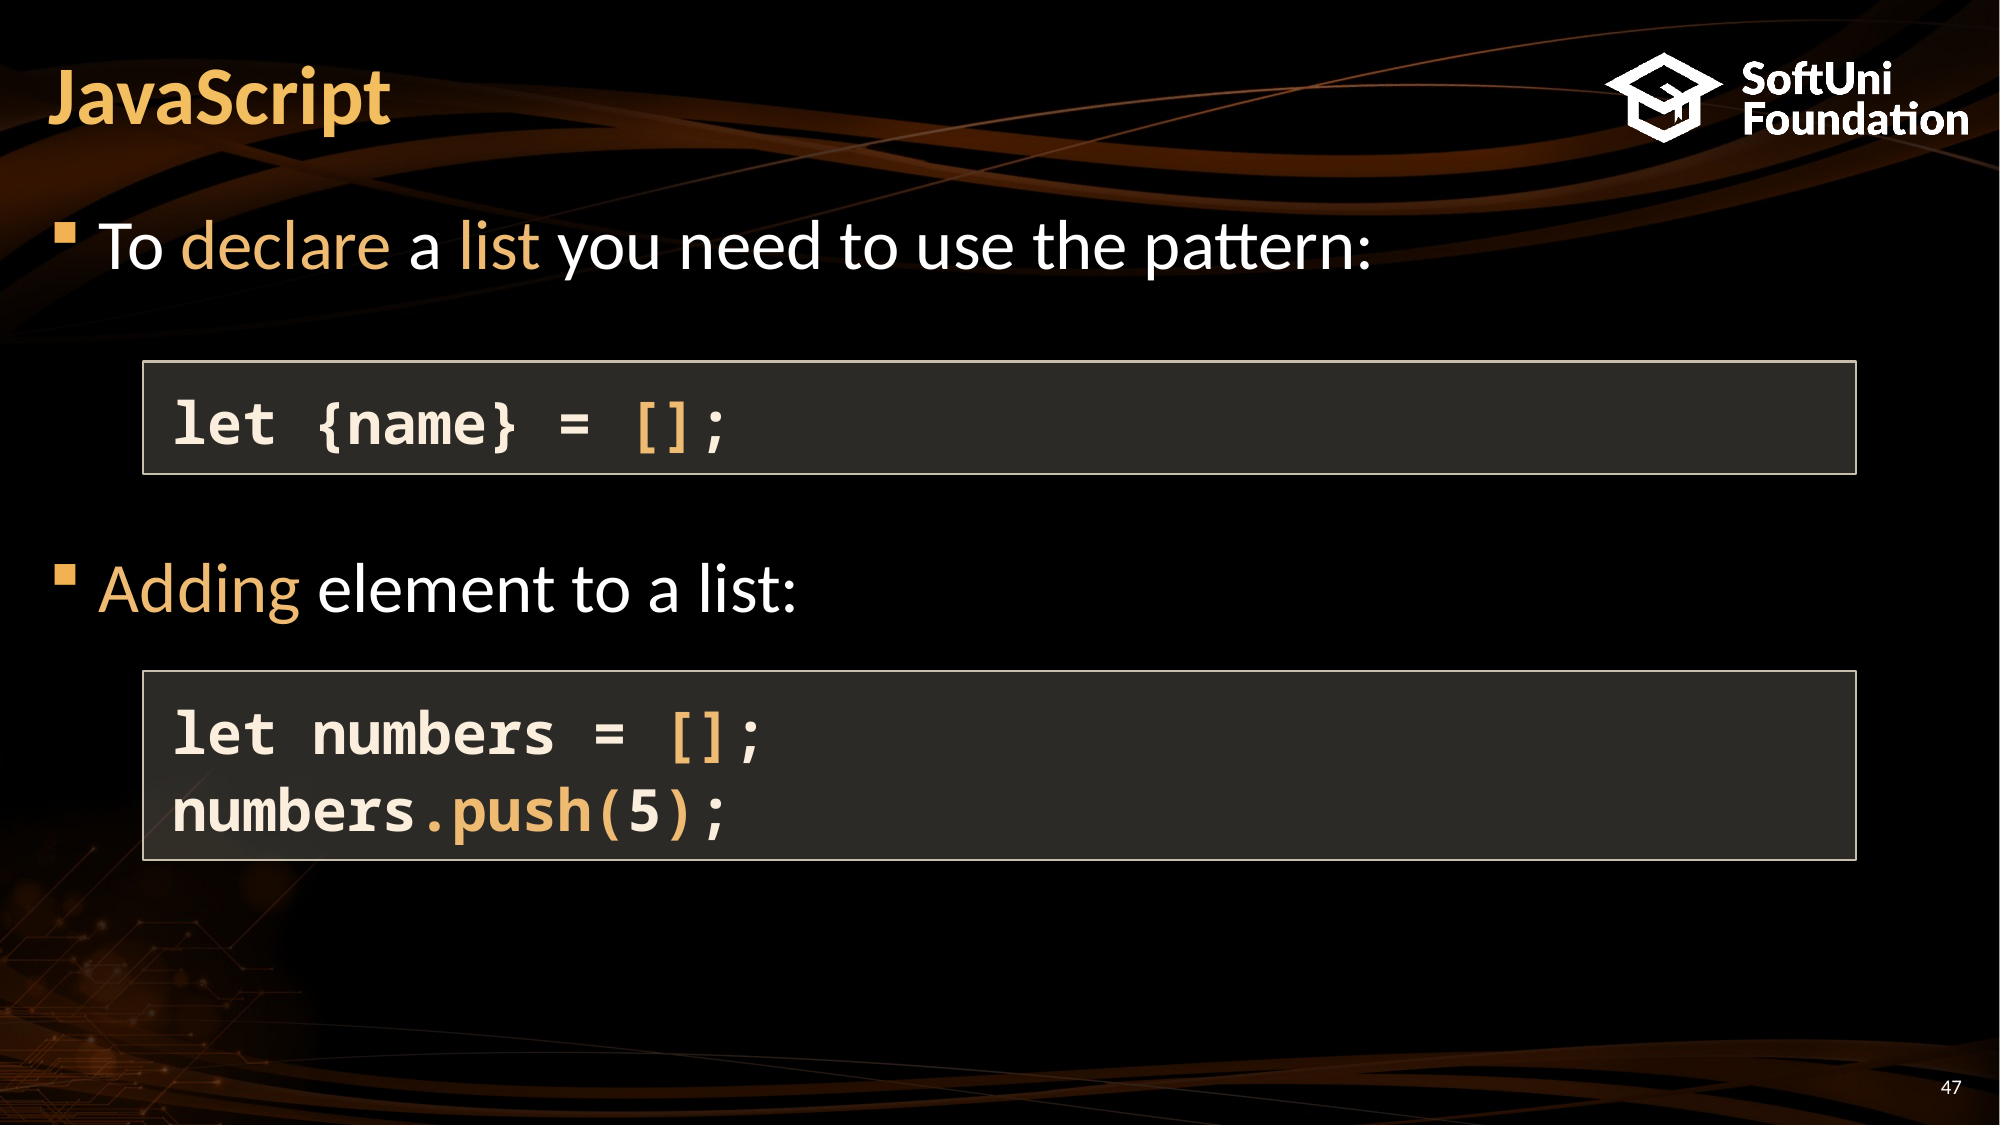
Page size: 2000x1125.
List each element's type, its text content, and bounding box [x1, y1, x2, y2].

text_box let {name} = []; [143, 361, 1856, 474]
text_box let numbers = []; numbers.push(5); [143, 671, 1856, 861]
list To declare a list you need to use the pattern: Adding element to a list: [31, 188, 1968, 1103]
picture [0, 0, 2000, 1125]
title JavaScript [30, 6, 1602, 189]
